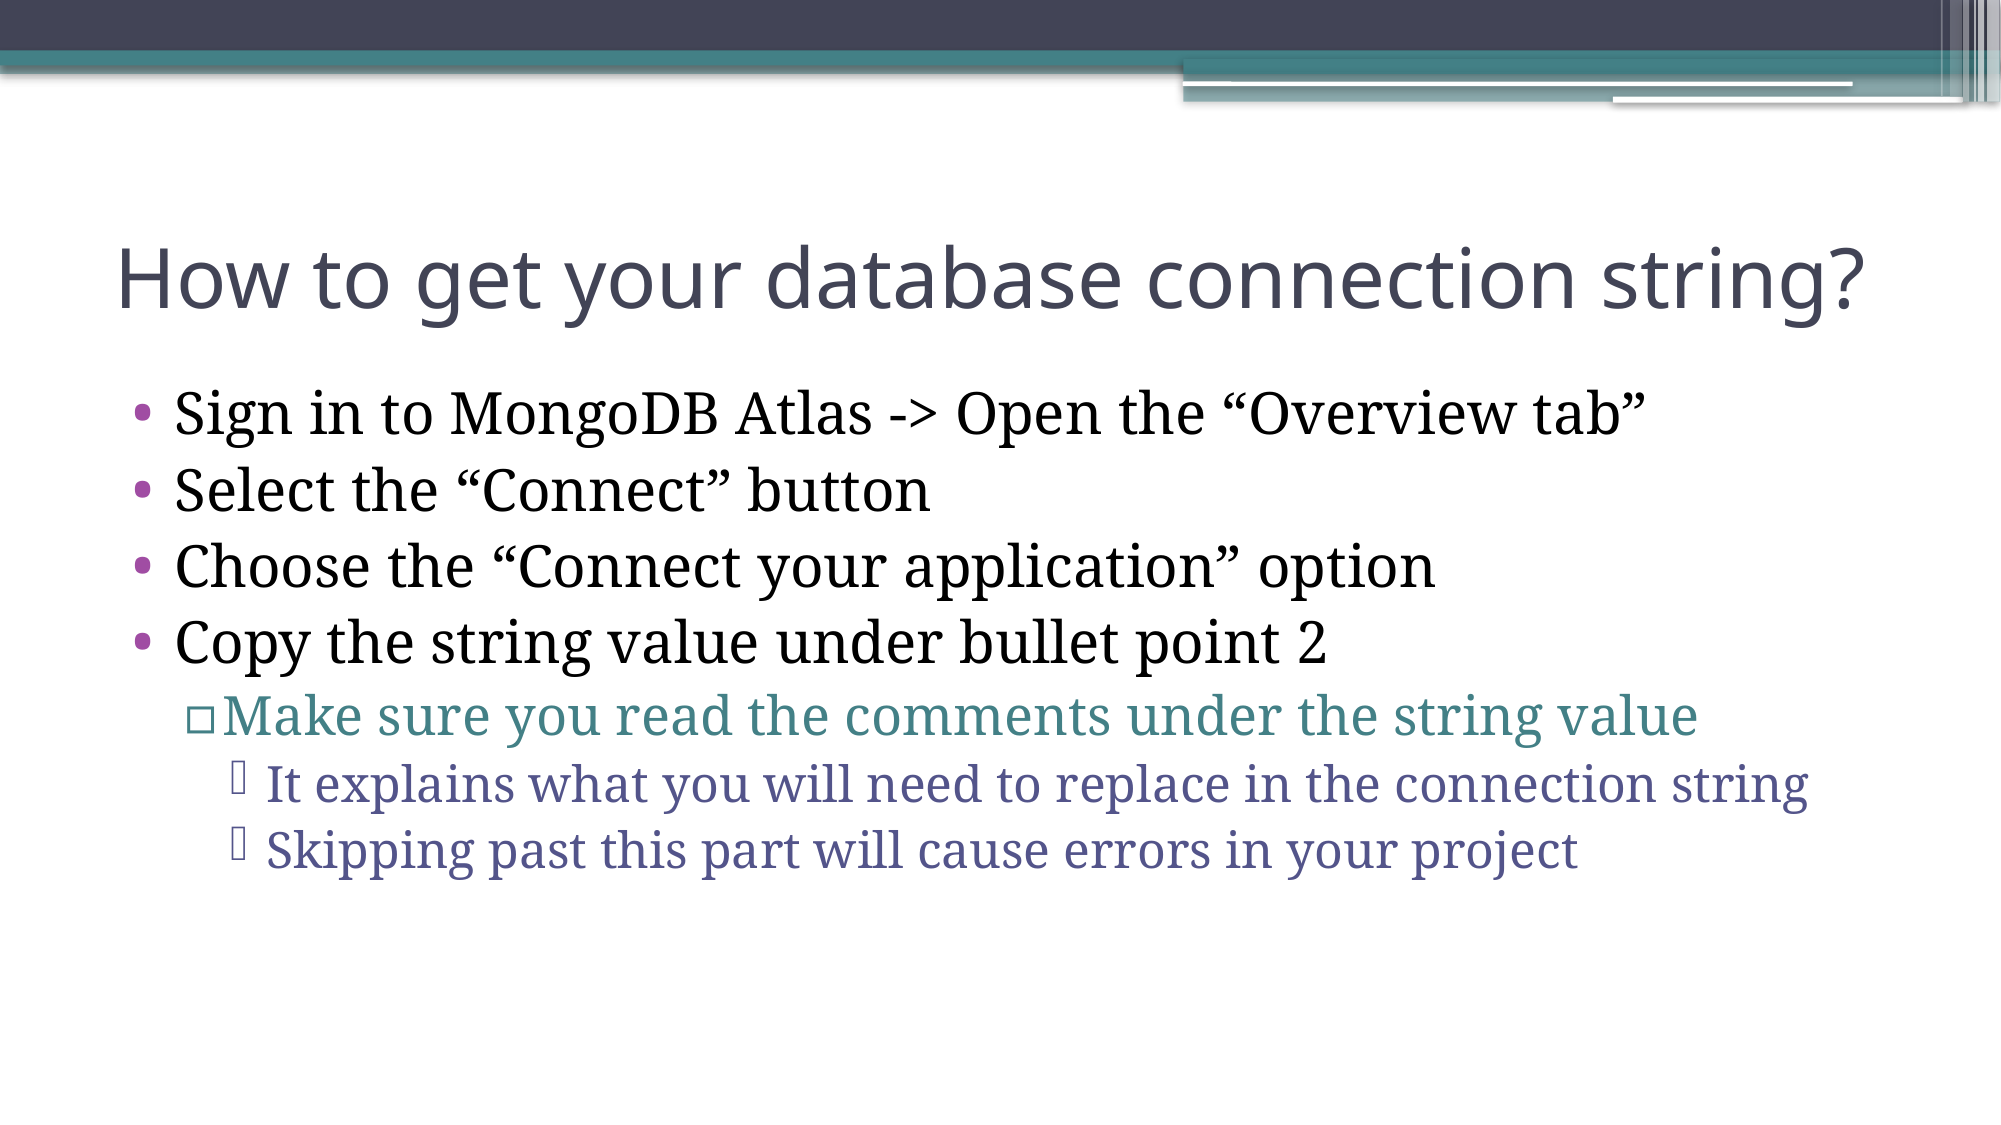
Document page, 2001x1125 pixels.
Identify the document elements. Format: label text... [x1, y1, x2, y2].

list Sign in to MongoDB Atlas -> Open the “Overview tab” Select the “Connect” button Choose the “Connect your application” option Copy the string value under bullet point 2 Make sure you read the comments under the string value It explains what you will need to replace in the connection string Skipping past this part will cause errors in your project [99, 368, 1900, 1079]
title How to get your database connection string? [99, 187, 1900, 363]
